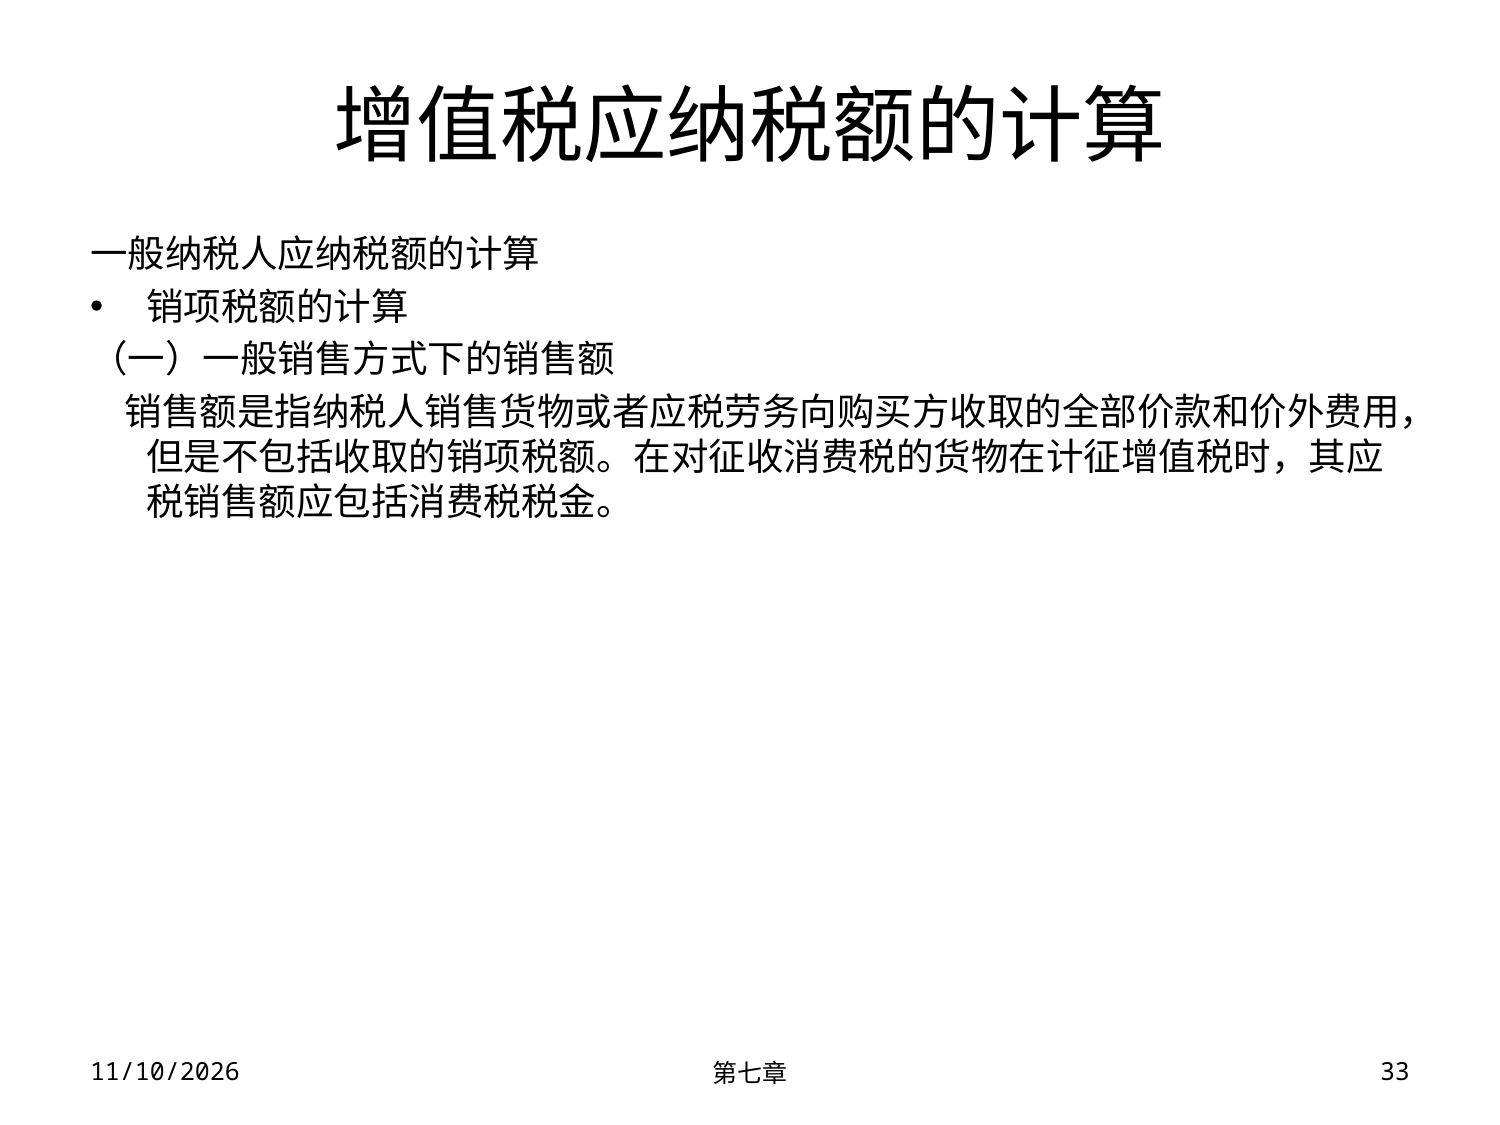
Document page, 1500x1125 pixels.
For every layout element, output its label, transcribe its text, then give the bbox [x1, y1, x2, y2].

footer 第七章 [512, 1042, 988, 1103]
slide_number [75, 1042, 425, 1103]
title 增值税应纳税额的计算 [74, 44, 1426, 200]
slide_number 33 [1074, 1042, 1425, 1103]
list 一般纳税人应纳税额的计算 销项税额的计算 （一）一般销售方式下的销售额 销售额是指纳税人销售货物或者应税劳务向购买方收取的全部价款和价外费用，但是不包括收取的销项税额。在对征收消费税的货物在计征增值税时，其应税销售额应包括消费税税金。 [74, 222, 1426, 1006]
